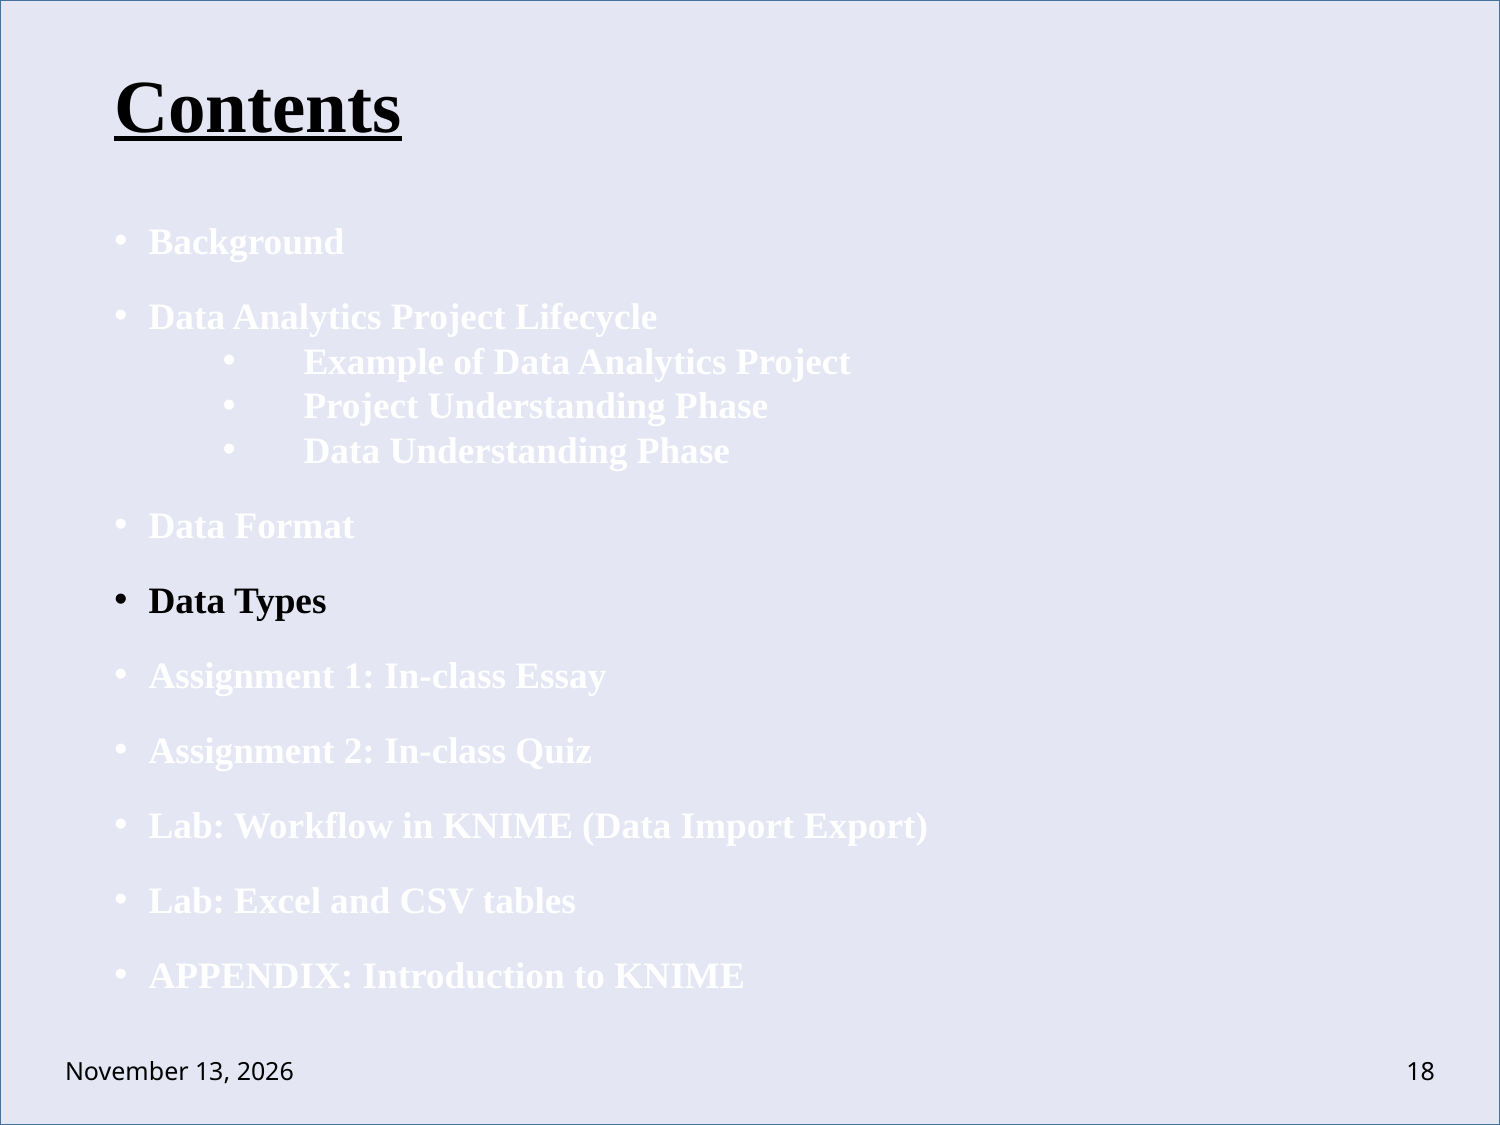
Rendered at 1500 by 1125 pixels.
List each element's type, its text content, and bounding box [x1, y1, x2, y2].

slide_number 18 [1139, 1042, 1450, 1103]
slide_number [50, 1042, 388, 1103]
list Background Data Analytics Project Lifecycle Example of Data Analytics Project Project Understanding Phase Data Understanding Phase Data Format Data Types Assignment 1: In-class Essay Assignment 2: In-class Quiz Lab: Workflow in KNIME (Data Import Export) Lab: Excel and CSV tables APPENDIX: Introduction to KNIME [99, 187, 1397, 1013]
